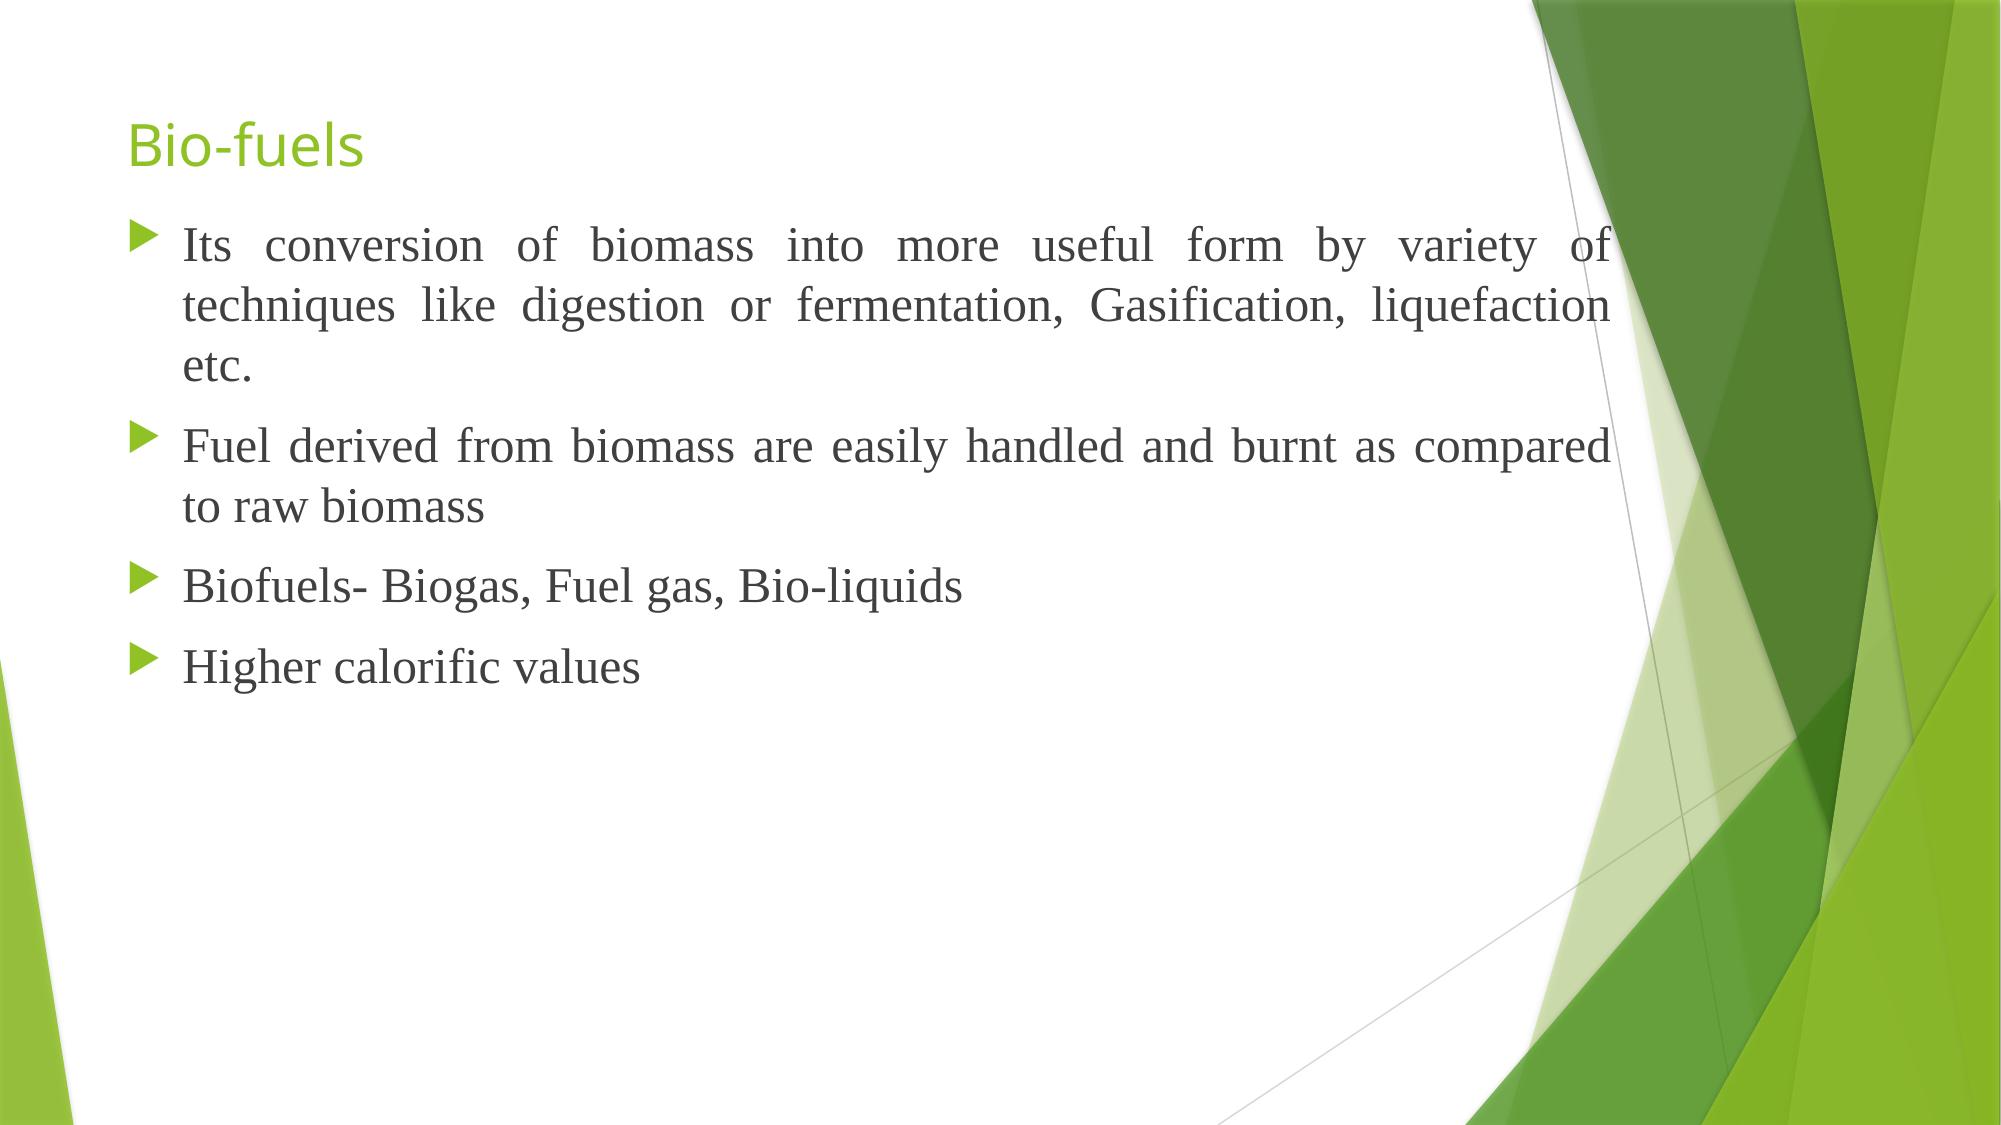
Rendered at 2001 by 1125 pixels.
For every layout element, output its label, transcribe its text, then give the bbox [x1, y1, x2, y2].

title Bio-fuels [111, 99, 1522, 185]
text_box [111, 185, 1771, 992]
